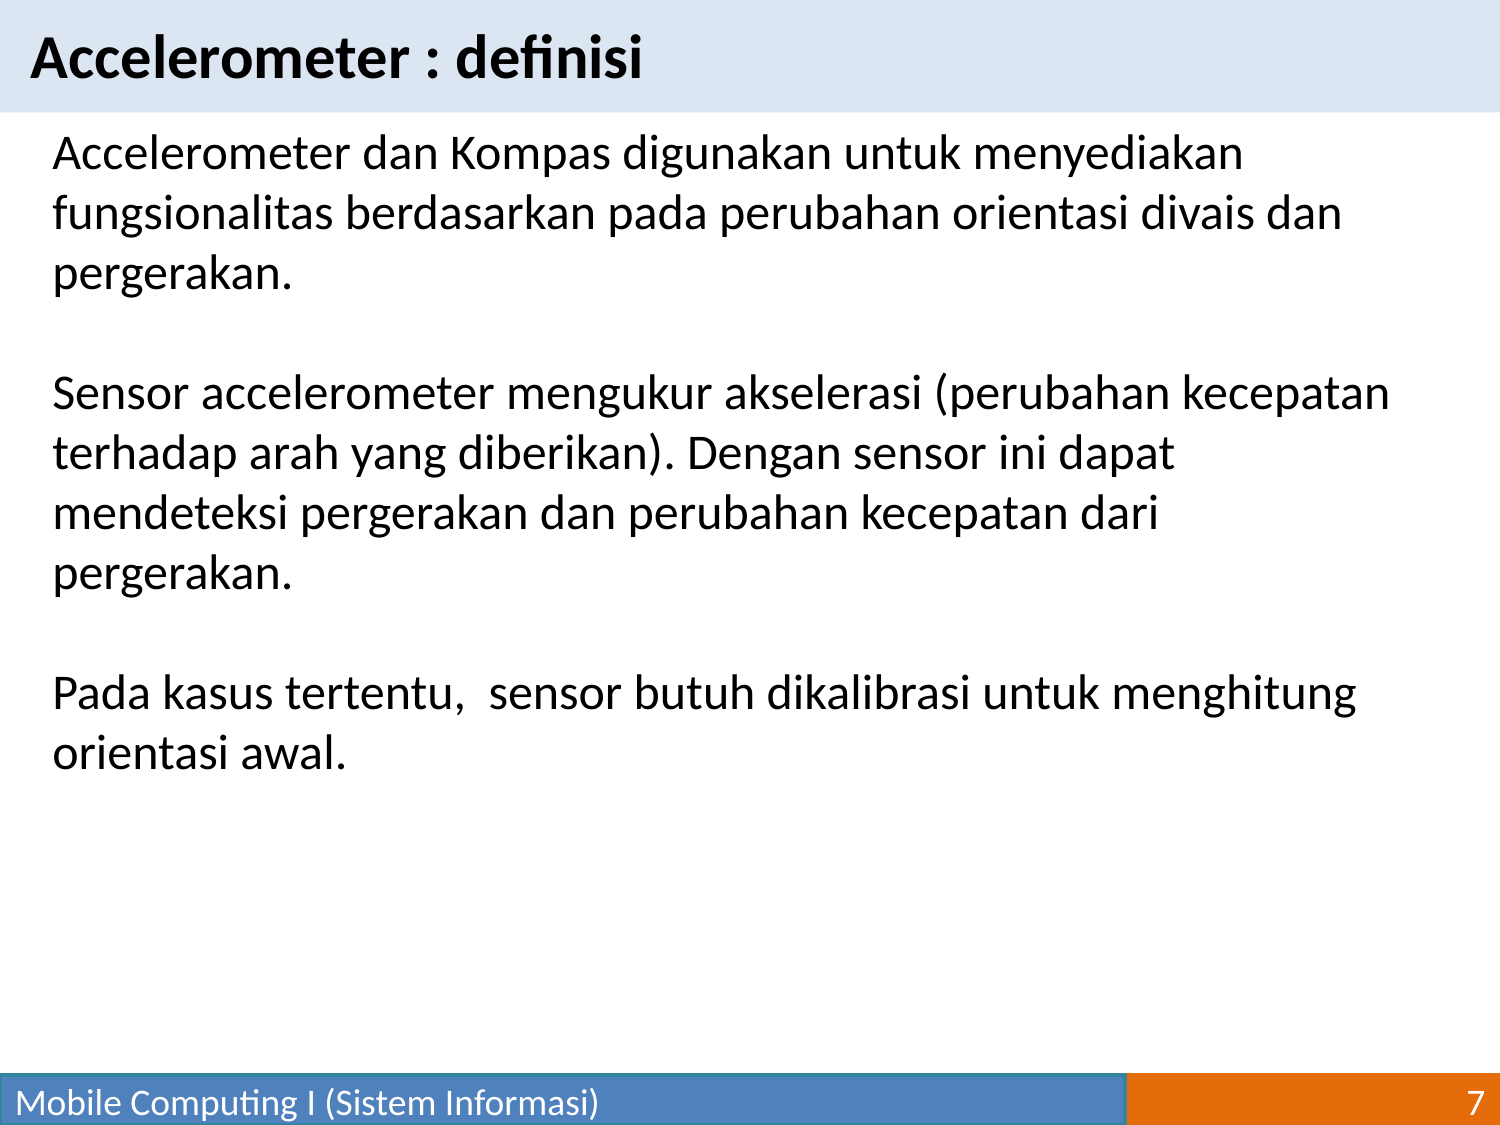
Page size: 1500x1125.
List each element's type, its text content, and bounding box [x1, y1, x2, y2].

text_box Accelerometer : definisi [15, 9, 660, 99]
text_box Mobile Computing I (Sistem Informasi) [0, 1073, 1127, 1125]
text_box [0, 0, 1500, 115]
text_box Accelerometer dan Kompas digunakan untuk menyediakan fungsionalitas berdasarkan pada perubahan orientasi divais dan pergerakan. Sensor accelerometer mengukur akselerasi (perubahan kecepatan terhadap arah yang diberikan). Dengan sensor ini dapat mendeteksi pergerakan dan perubahan kecepatan dari pergerakan. Pada kasus tertentu, sensor butuh dikalibrasi untuk menghitung orientasi awal. [37, 112, 1425, 788]
text_box 7 [1127, 1073, 1500, 1125]
